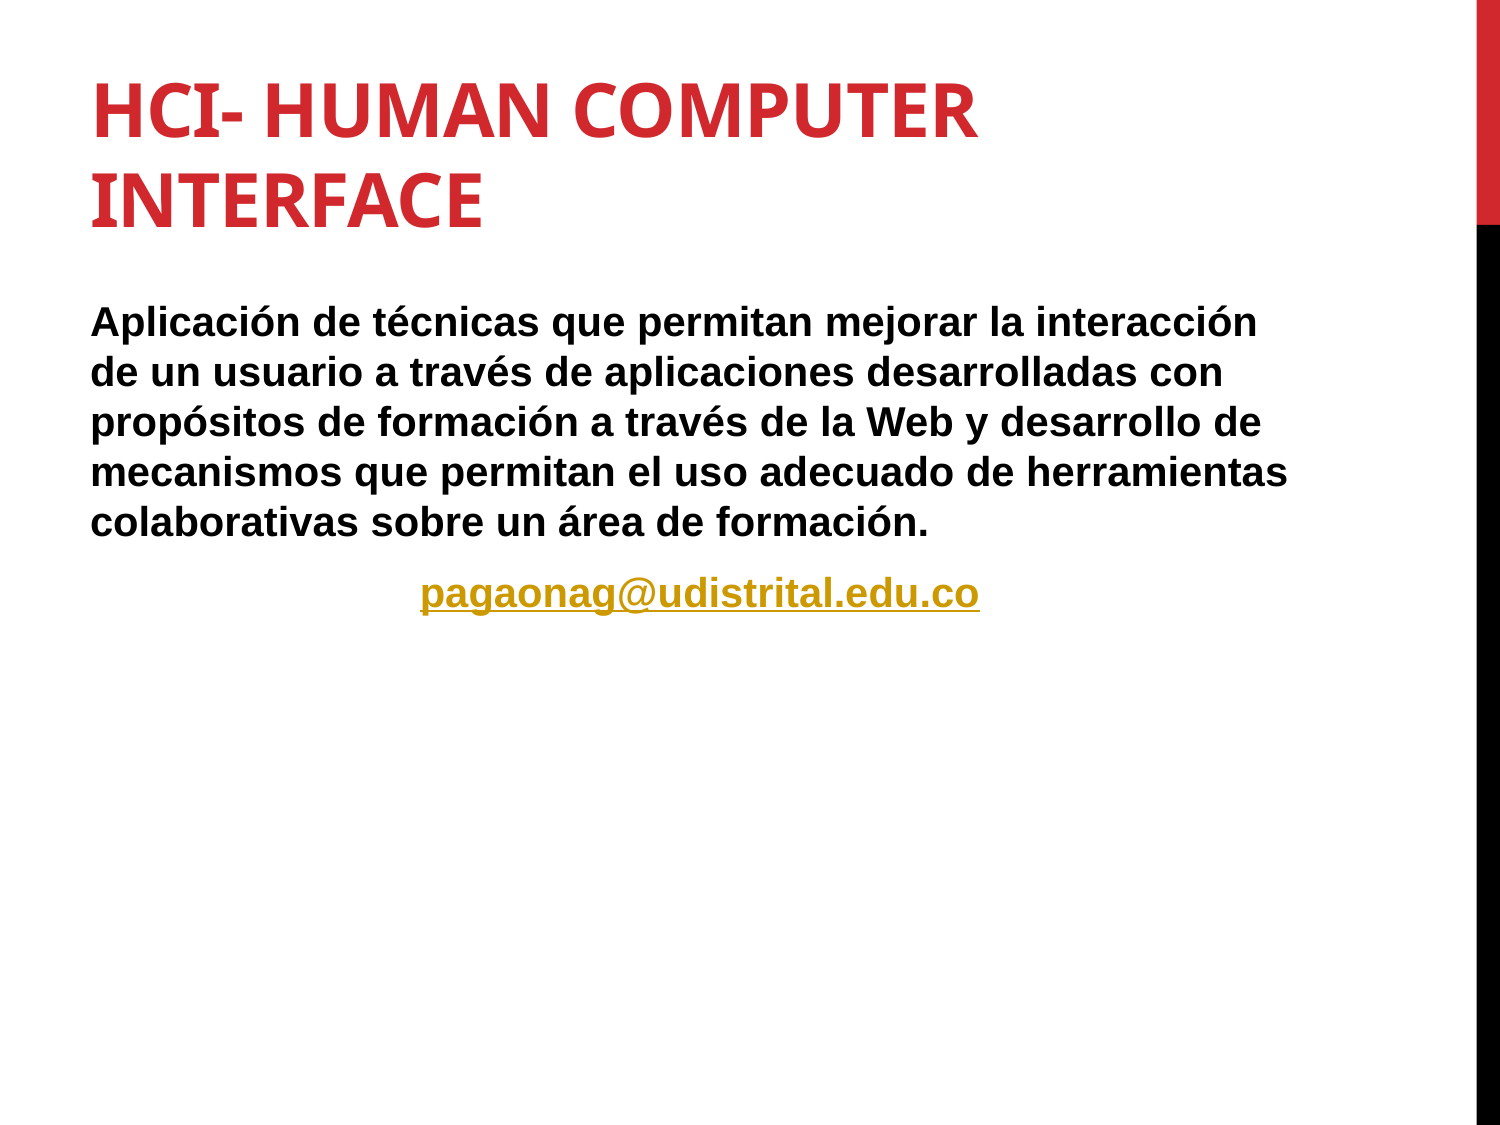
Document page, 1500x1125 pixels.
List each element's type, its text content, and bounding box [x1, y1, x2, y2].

list Aplicación de técnicas que permitan mejorar la interacción de un usuario a través de aplicaciones desarrolladas con propósitos de formación a través de la Web y desarrollo de mecanismos que permitan el uso adecuado de herramientas colaborativas sobre un área de formación. pagaonag@udistrital.edu.co [75, 287, 1325, 1005]
title HCI- Human Computer Interface [75, 25, 1025, 250]
